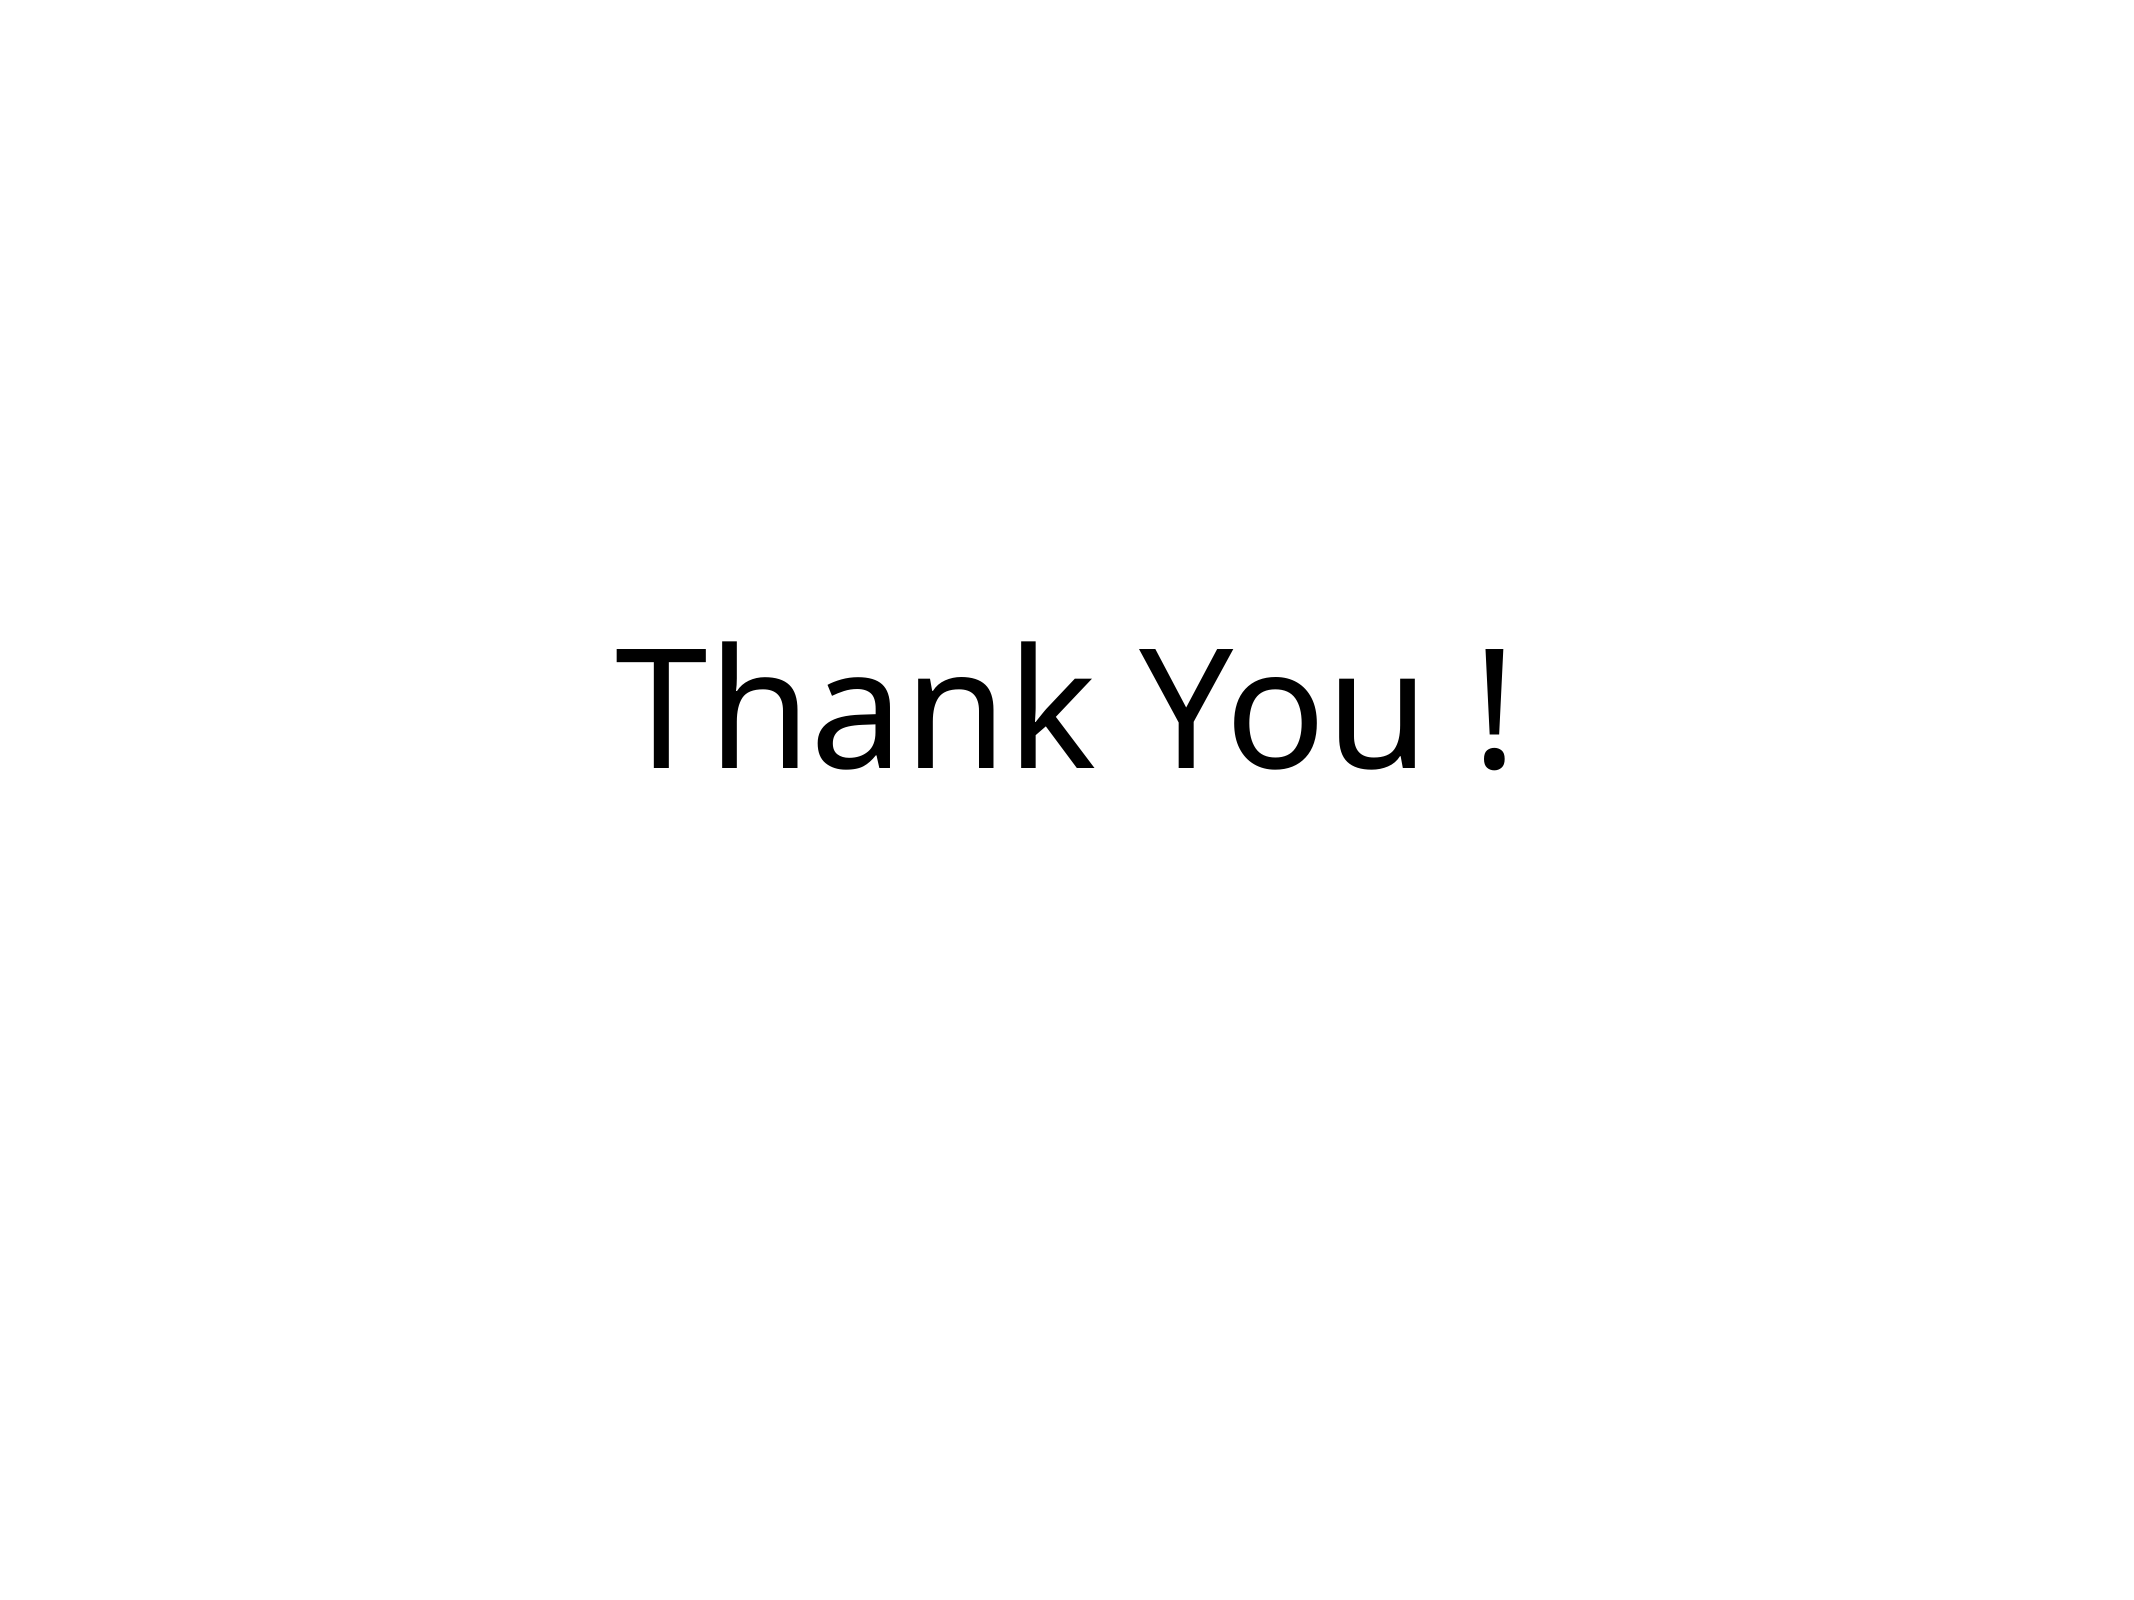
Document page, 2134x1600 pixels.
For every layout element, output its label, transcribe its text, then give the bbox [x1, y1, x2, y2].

title Thank You ! [207, 268, 1926, 811]
